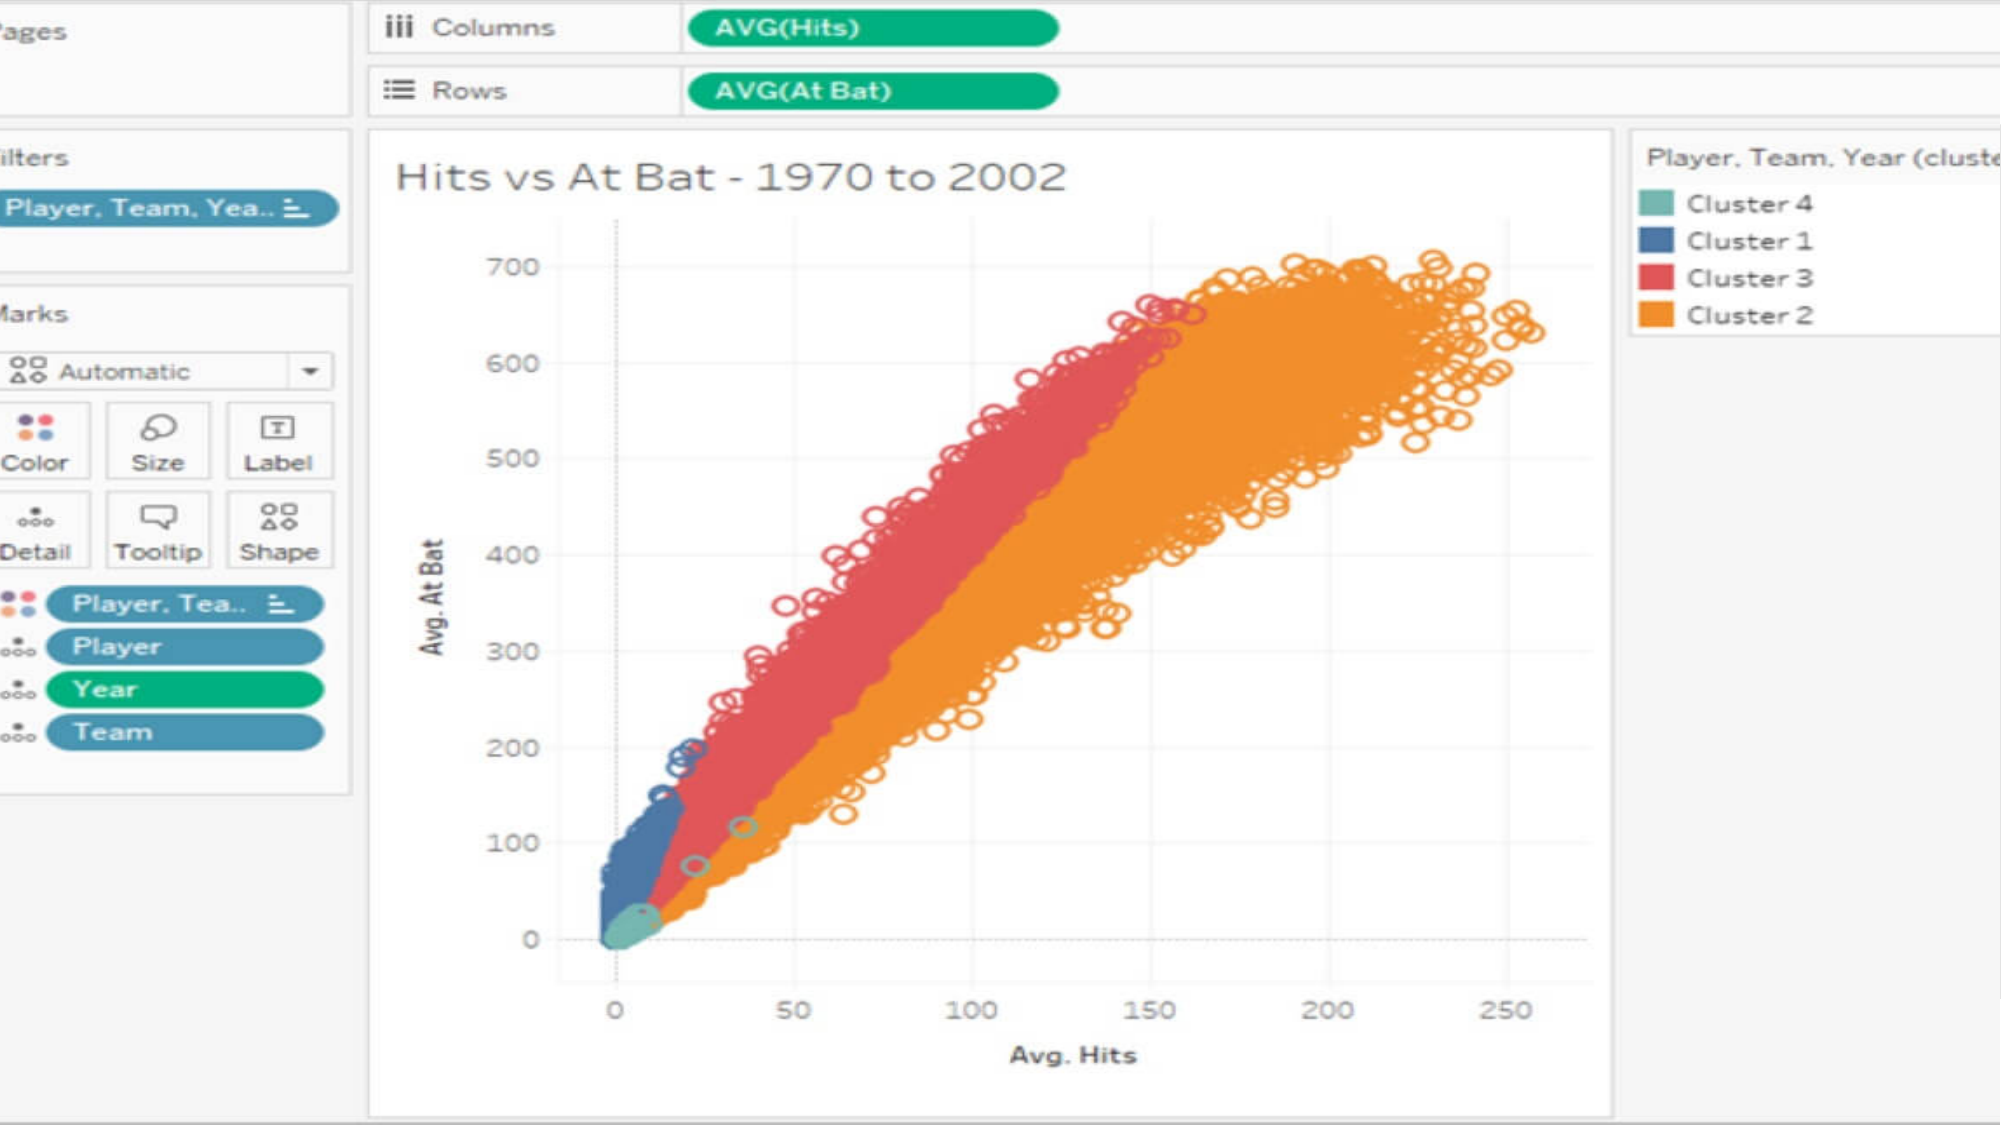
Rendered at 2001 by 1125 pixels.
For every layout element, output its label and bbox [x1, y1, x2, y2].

list [0, 0, 2000, 1125]
